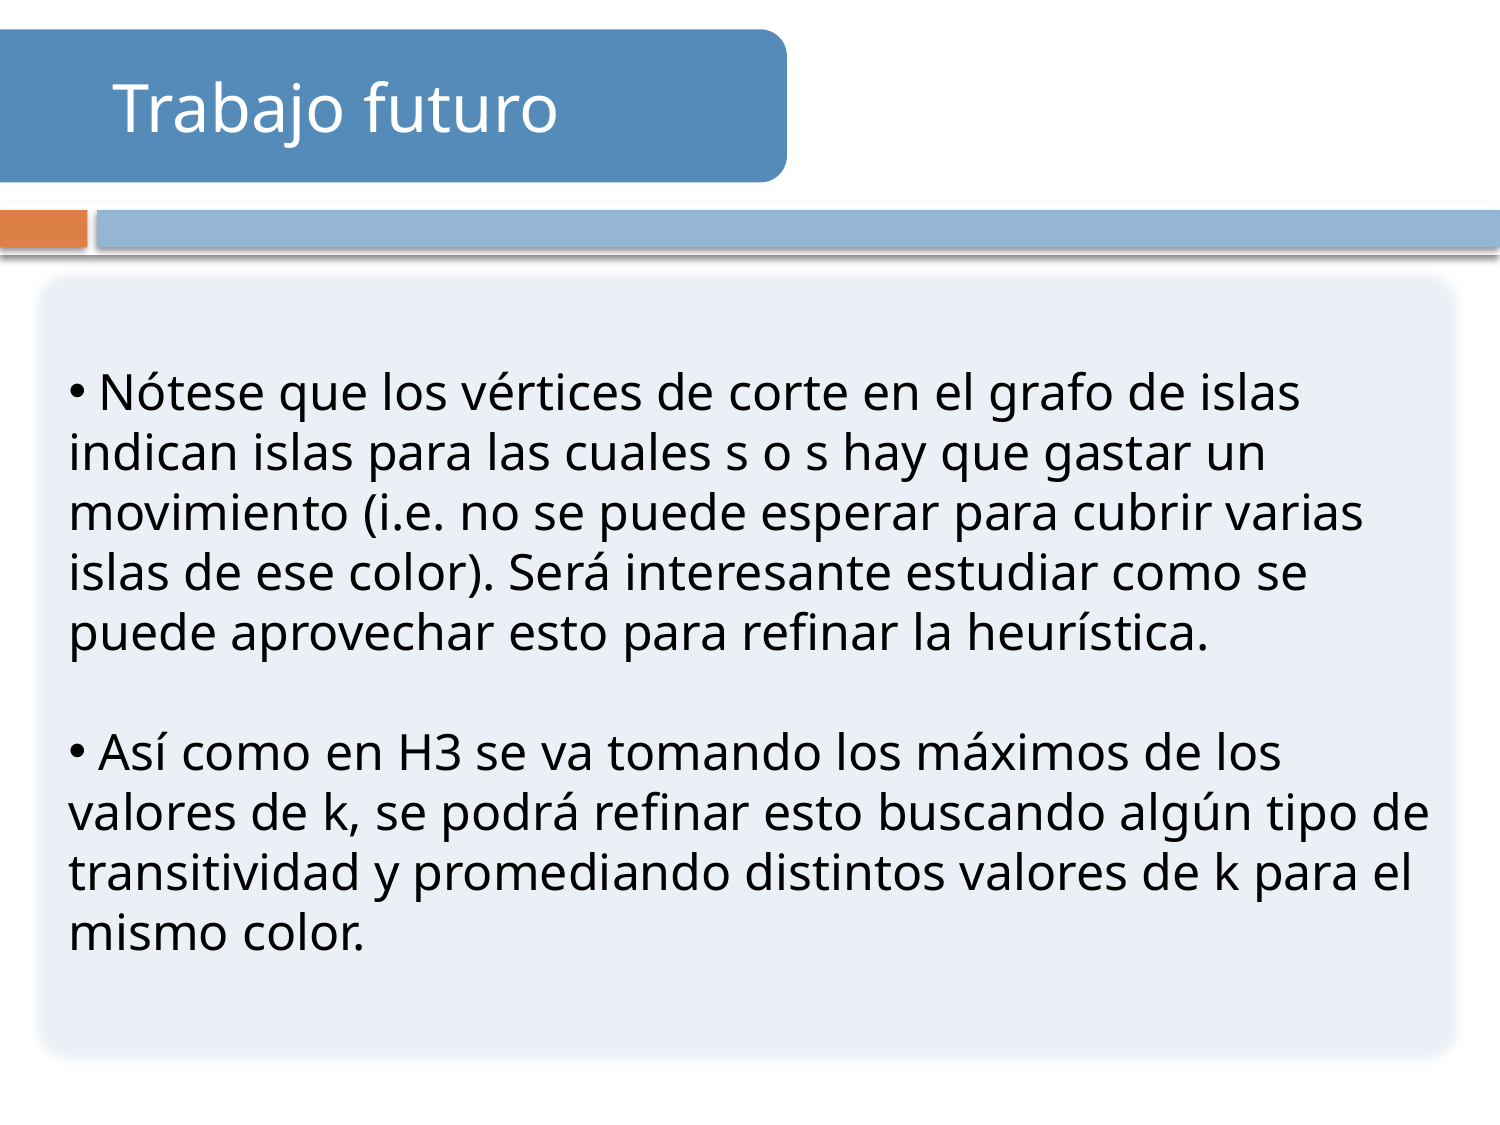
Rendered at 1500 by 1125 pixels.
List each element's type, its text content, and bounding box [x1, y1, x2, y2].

text_box Trabajo futuro [0, 29, 787, 183]
text_box Nótese que los vértices de corte en el grafo de islas indican islas para las cuales s o s hay que gastar un movimiento (i.e. no se puede esperar para cubrir varias islas de ese color). Será interesante estudiar como se puede aprovechar esto para refinar la heurística. Así como en H3 se va tomando los máximos de los valores de k, se podrá refinar esto buscando algún tipo de transitividad y promediando distintos valores de k para el mismo color. [44, 282, 1453, 1053]
